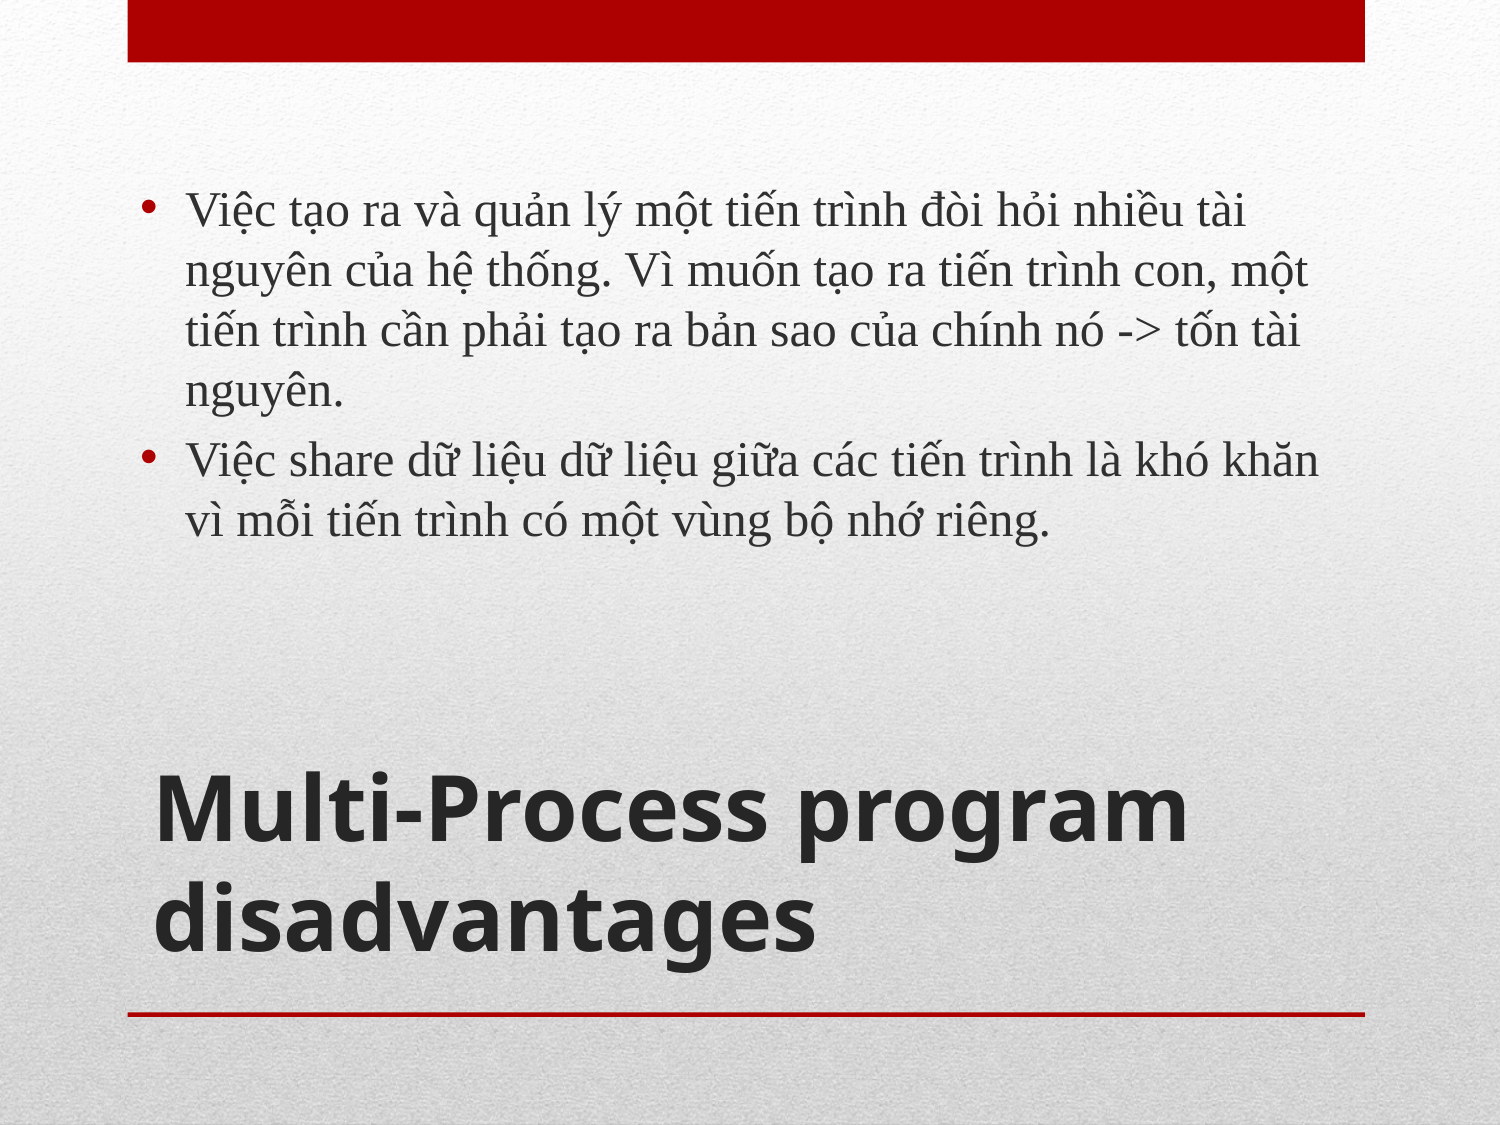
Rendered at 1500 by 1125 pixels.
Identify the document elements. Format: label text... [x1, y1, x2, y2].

list Việc tạo ra và quản lý một tiến trình đòi hỏi nhiều tài nguyên của hệ thống. Vì muốn tạo ra tiến trình con, một tiến trình cần phải tạo ra bản sao của chính nó -> tốn tài nguyên. Việc share dữ liệu dữ liệu giữa các tiến trình là khó khăn vì mỗi tiến trình có một vùng bộ nhớ riêng. [125, 112, 1363, 750]
title Multi-Process program disadvantages [137, 825, 1250, 1088]
